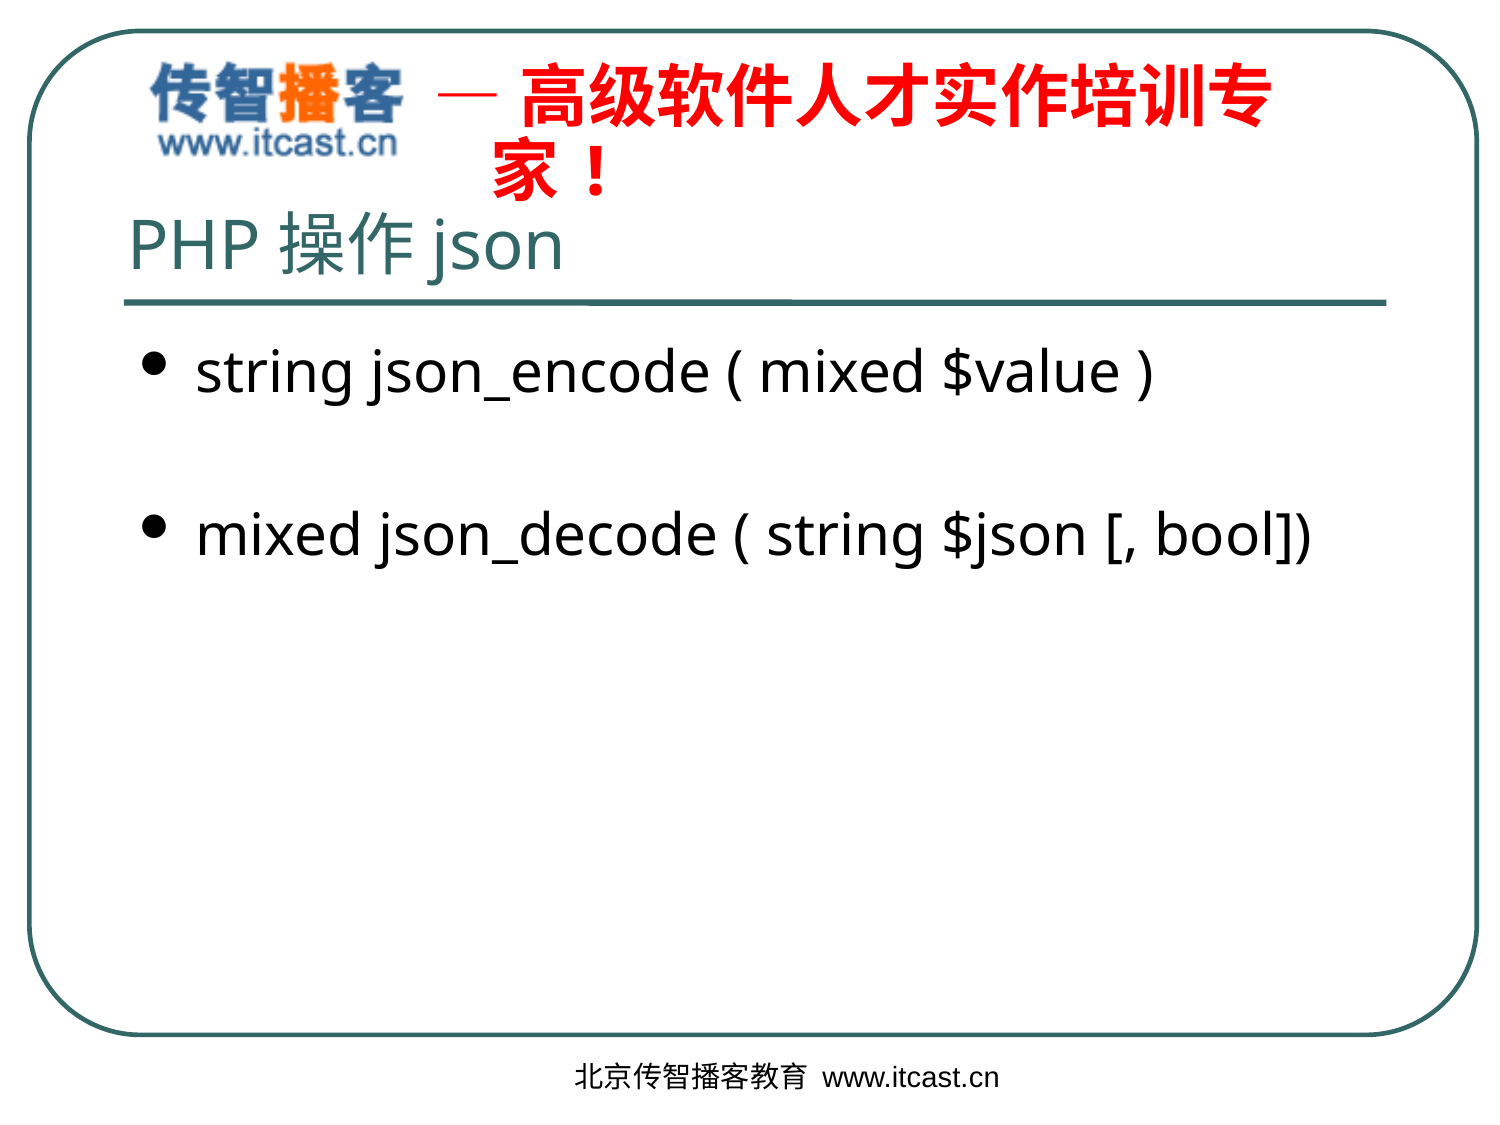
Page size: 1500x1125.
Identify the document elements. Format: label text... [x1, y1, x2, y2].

title PHP操作json [112, 54, 1375, 291]
footer 北京传智播客教育 www.itcast.cn [549, 1050, 1026, 1125]
list string json_encode ( mixed $value ) mixed json_decode ( string $json [, bool]) [123, 326, 1500, 999]
